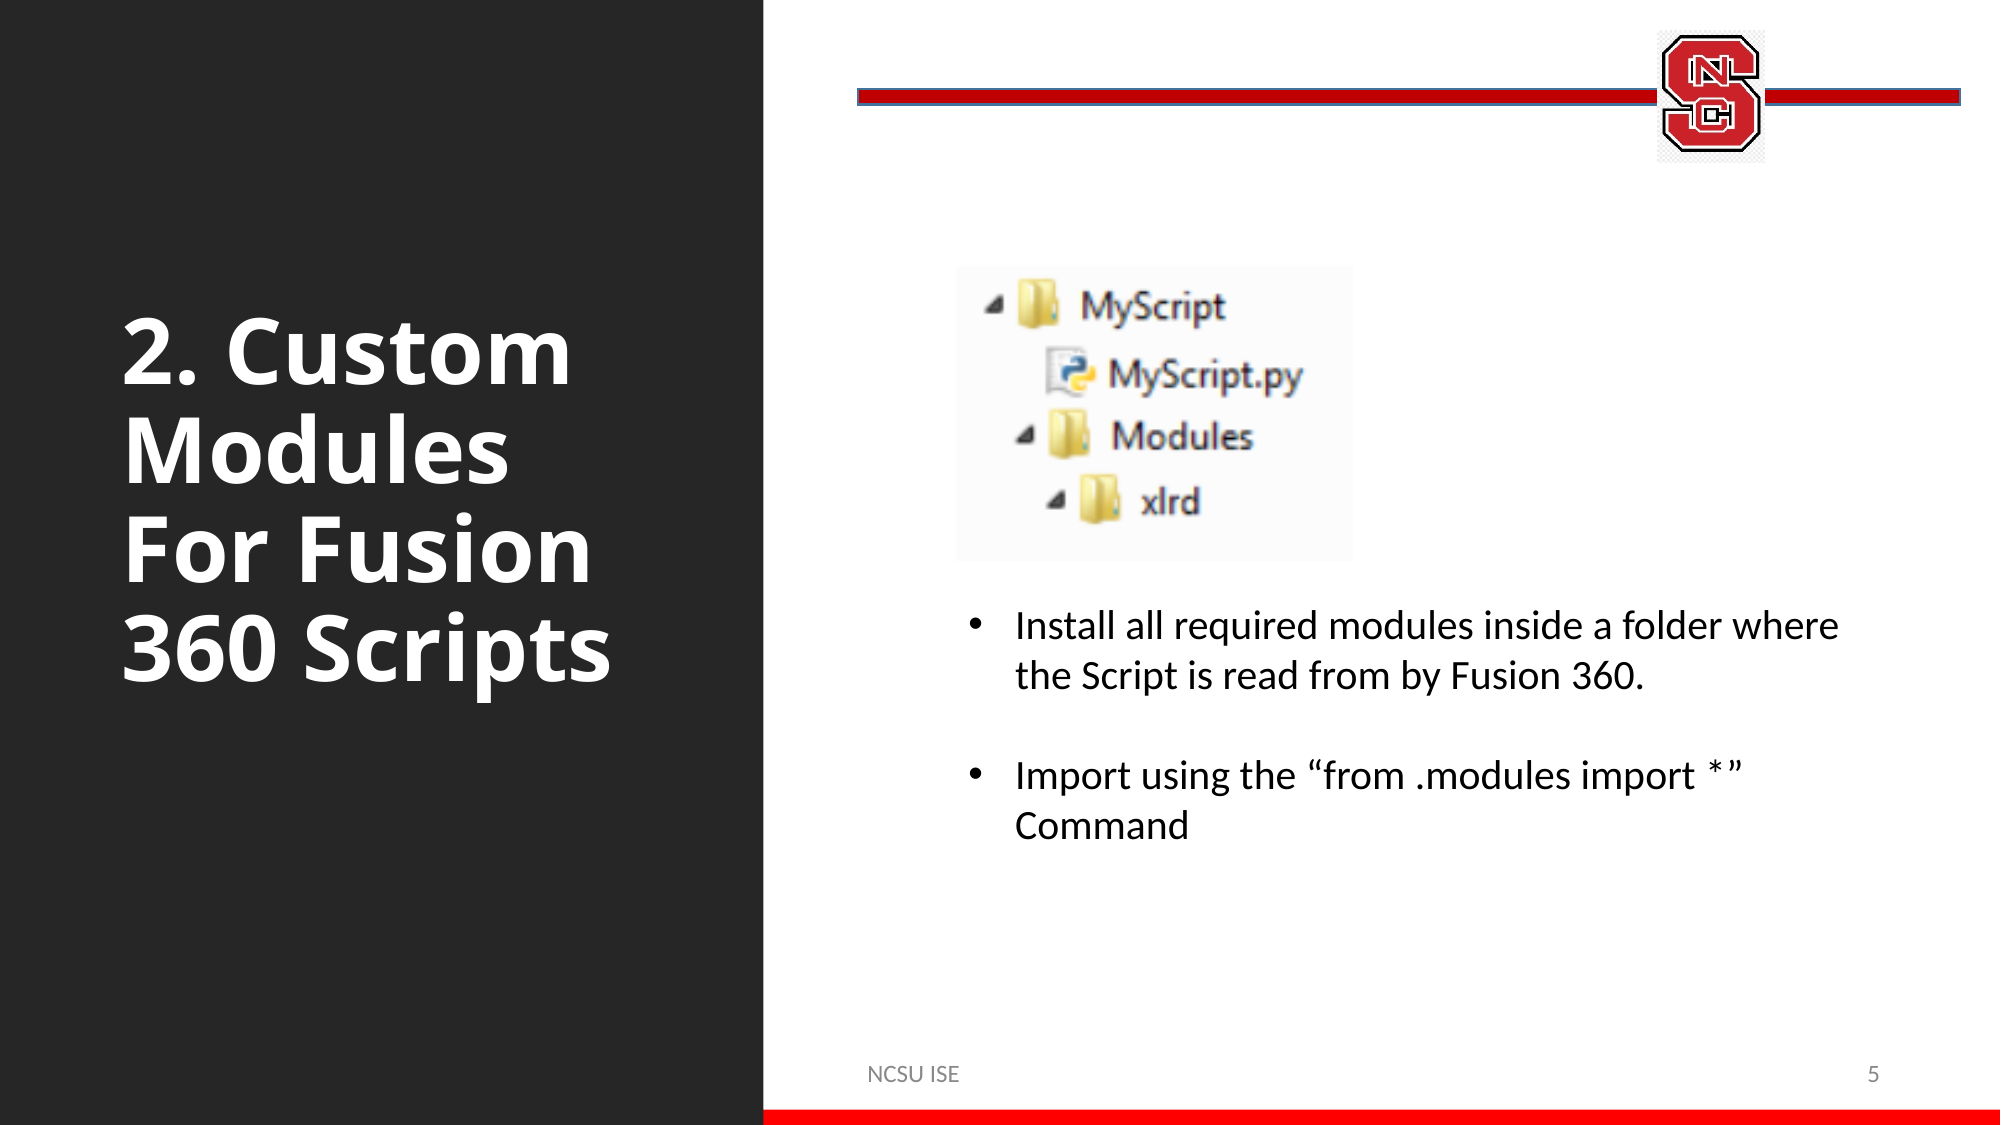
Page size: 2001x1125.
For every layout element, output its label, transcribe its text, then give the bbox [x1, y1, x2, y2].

text_box Install all required modules inside a folder where the Script is read from by Fusion 360. Import using the “from .modules import *” Command [953, 587, 1896, 859]
footer NCSU ISE [852, 1042, 1769, 1103]
text_box [0, 0, 764, 1125]
picture [1657, 30, 1765, 163]
slide_number 5 [1792, 1042, 1895, 1103]
title 2. Custom Modules For Fusion 360 Scripts [106, 104, 661, 709]
picture [860, 217, 1508, 588]
